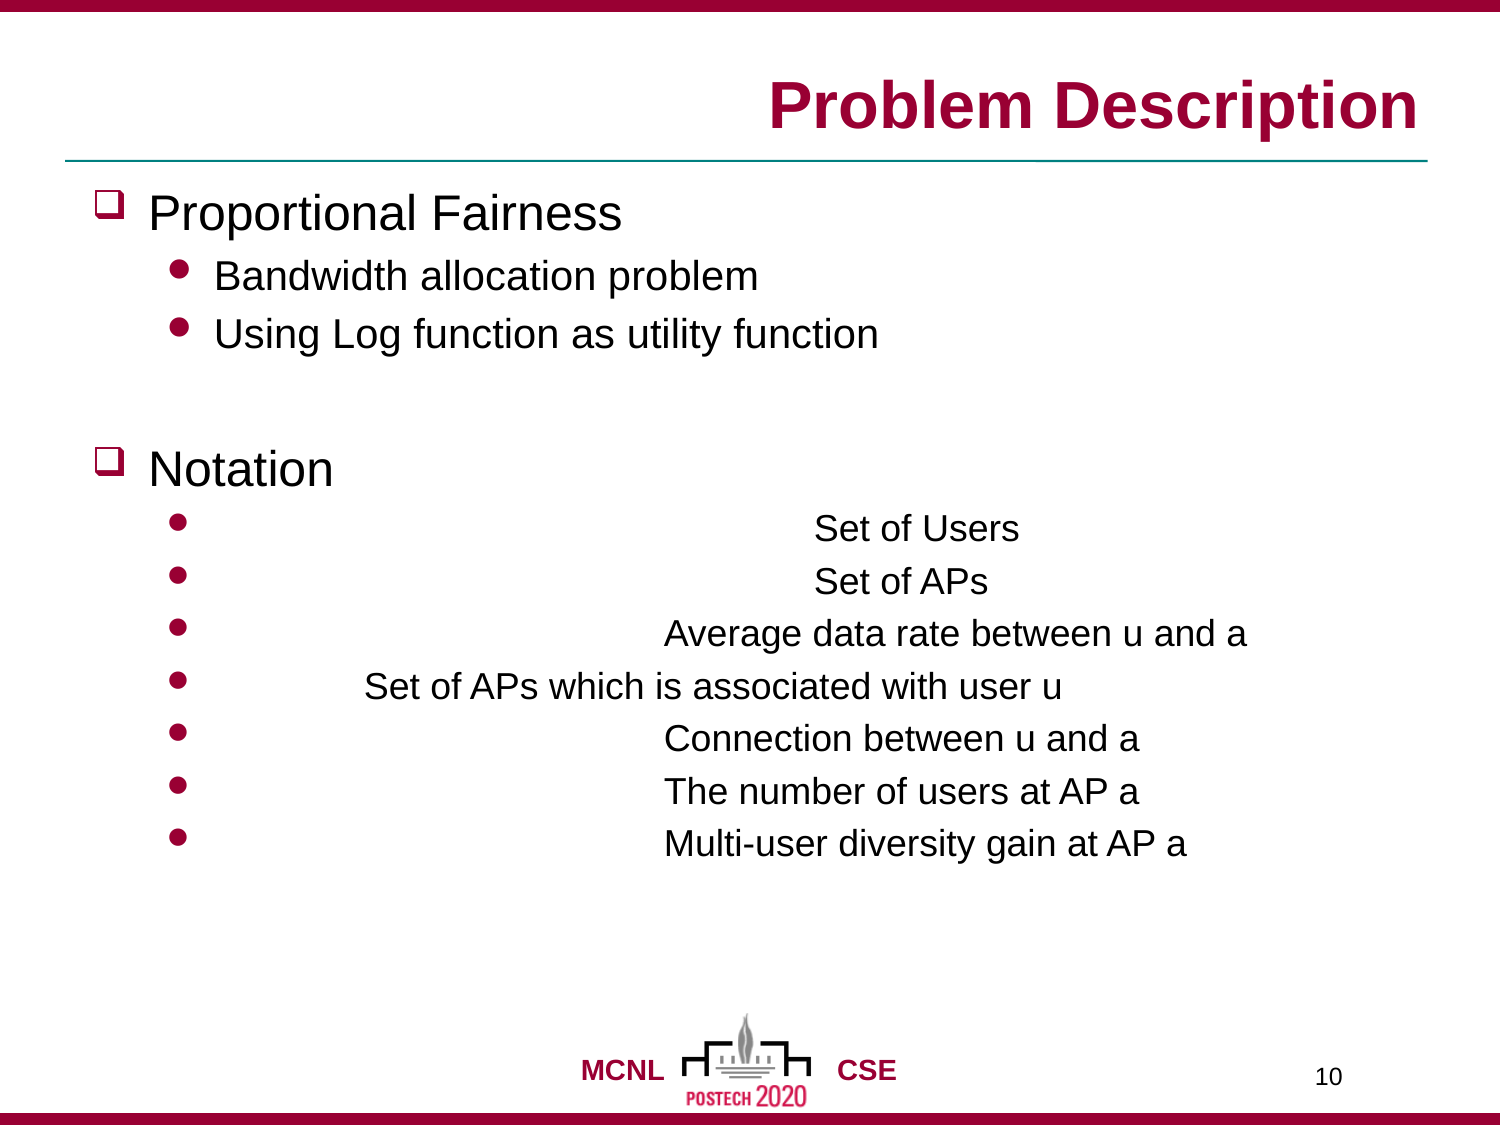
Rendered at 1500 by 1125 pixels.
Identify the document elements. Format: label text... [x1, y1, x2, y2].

title Problem Description [74, 36, 1436, 150]
slide_number 10 [1299, 1052, 1425, 1113]
picture [672, 1012, 820, 1111]
